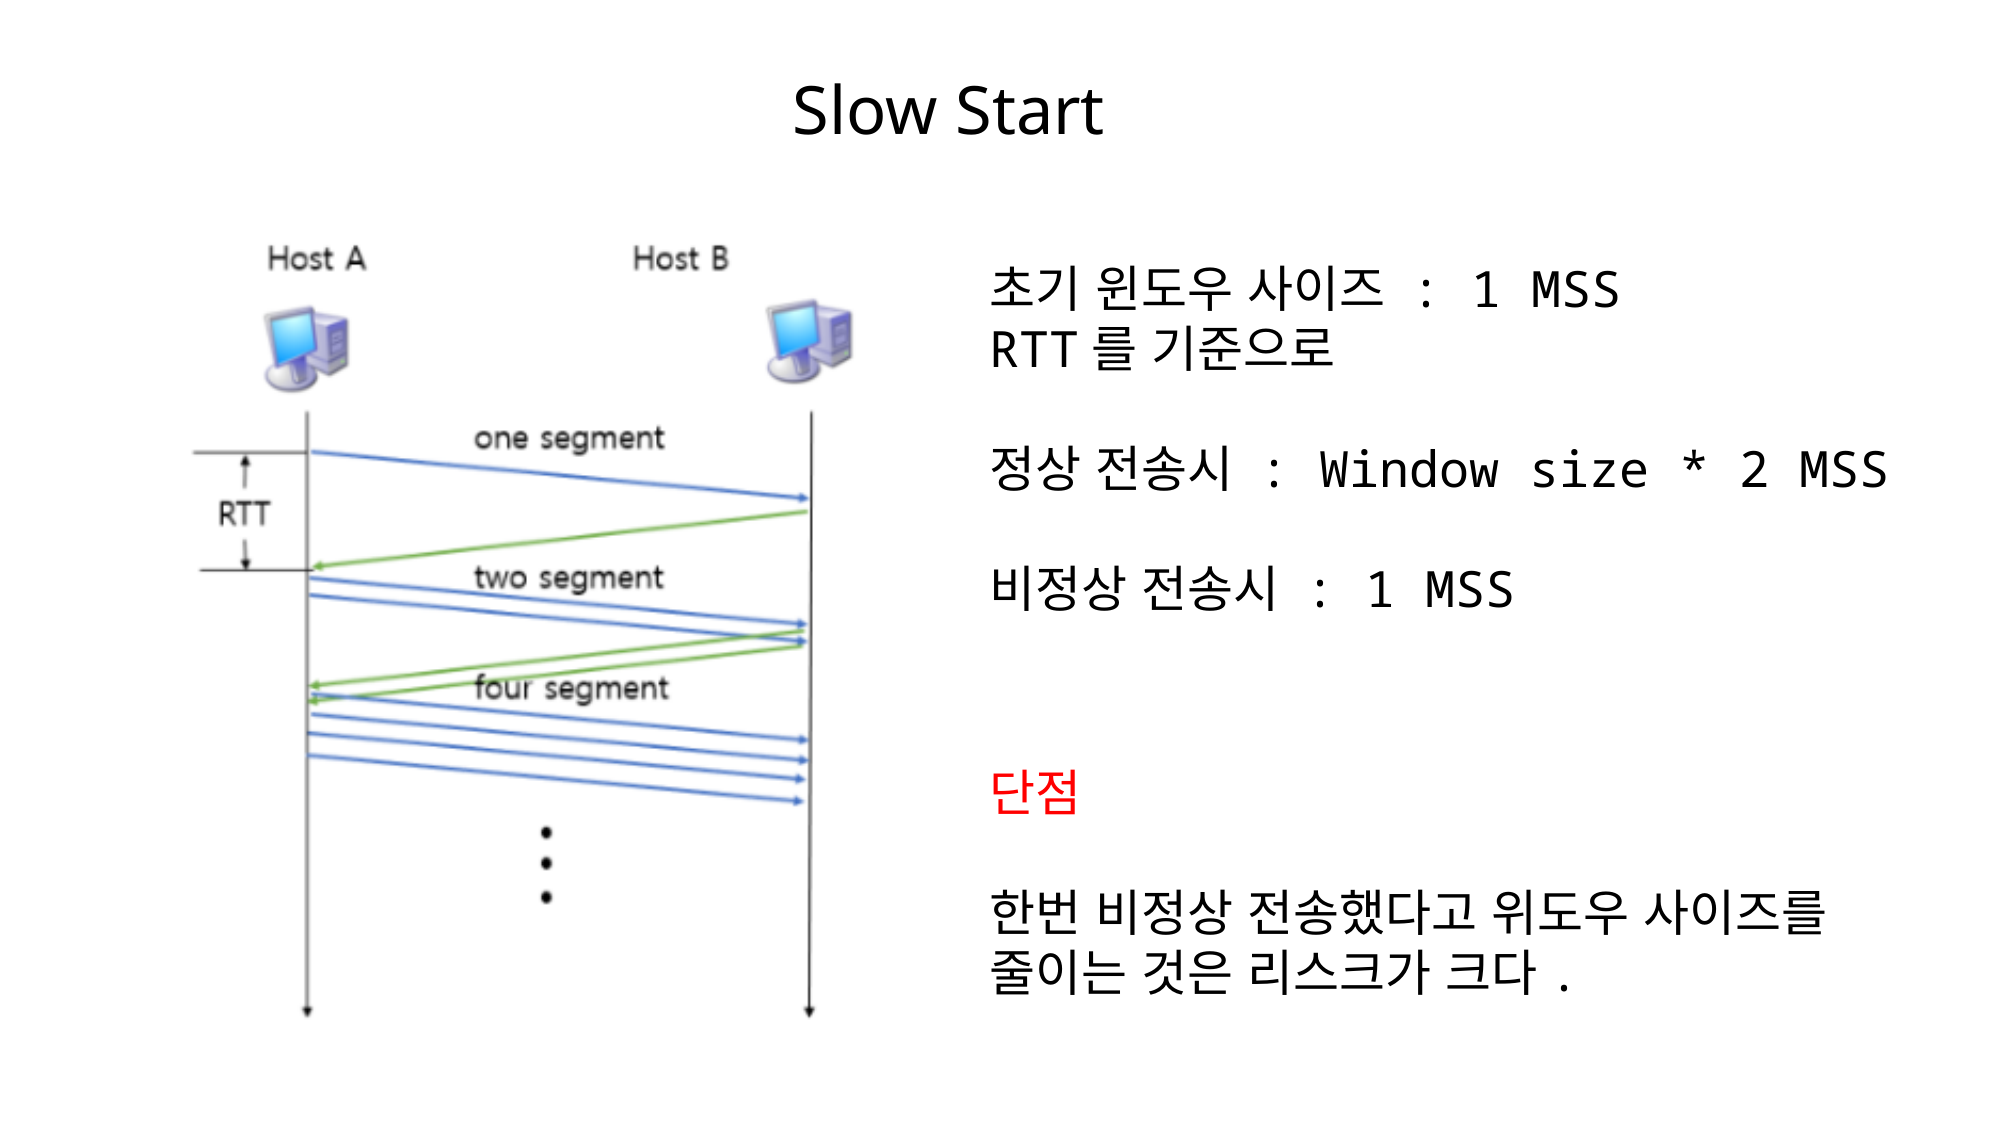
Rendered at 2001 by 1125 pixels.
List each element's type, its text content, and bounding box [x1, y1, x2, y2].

text_box 단점 한번 비정상 전송했다고 위도우 사이즈를 줄이는 것은 리스크가 크다. [974, 754, 1886, 1010]
picture [145, 214, 926, 1073]
title Slow Start [434, 41, 1464, 185]
text_box 초기 윈도우 사이즈 : 1 MSS RTT를 기준으로 정상 전송시 : Window size * 2 MSS 비정상 전송시 : 1 MSS [975, 249, 1920, 625]
